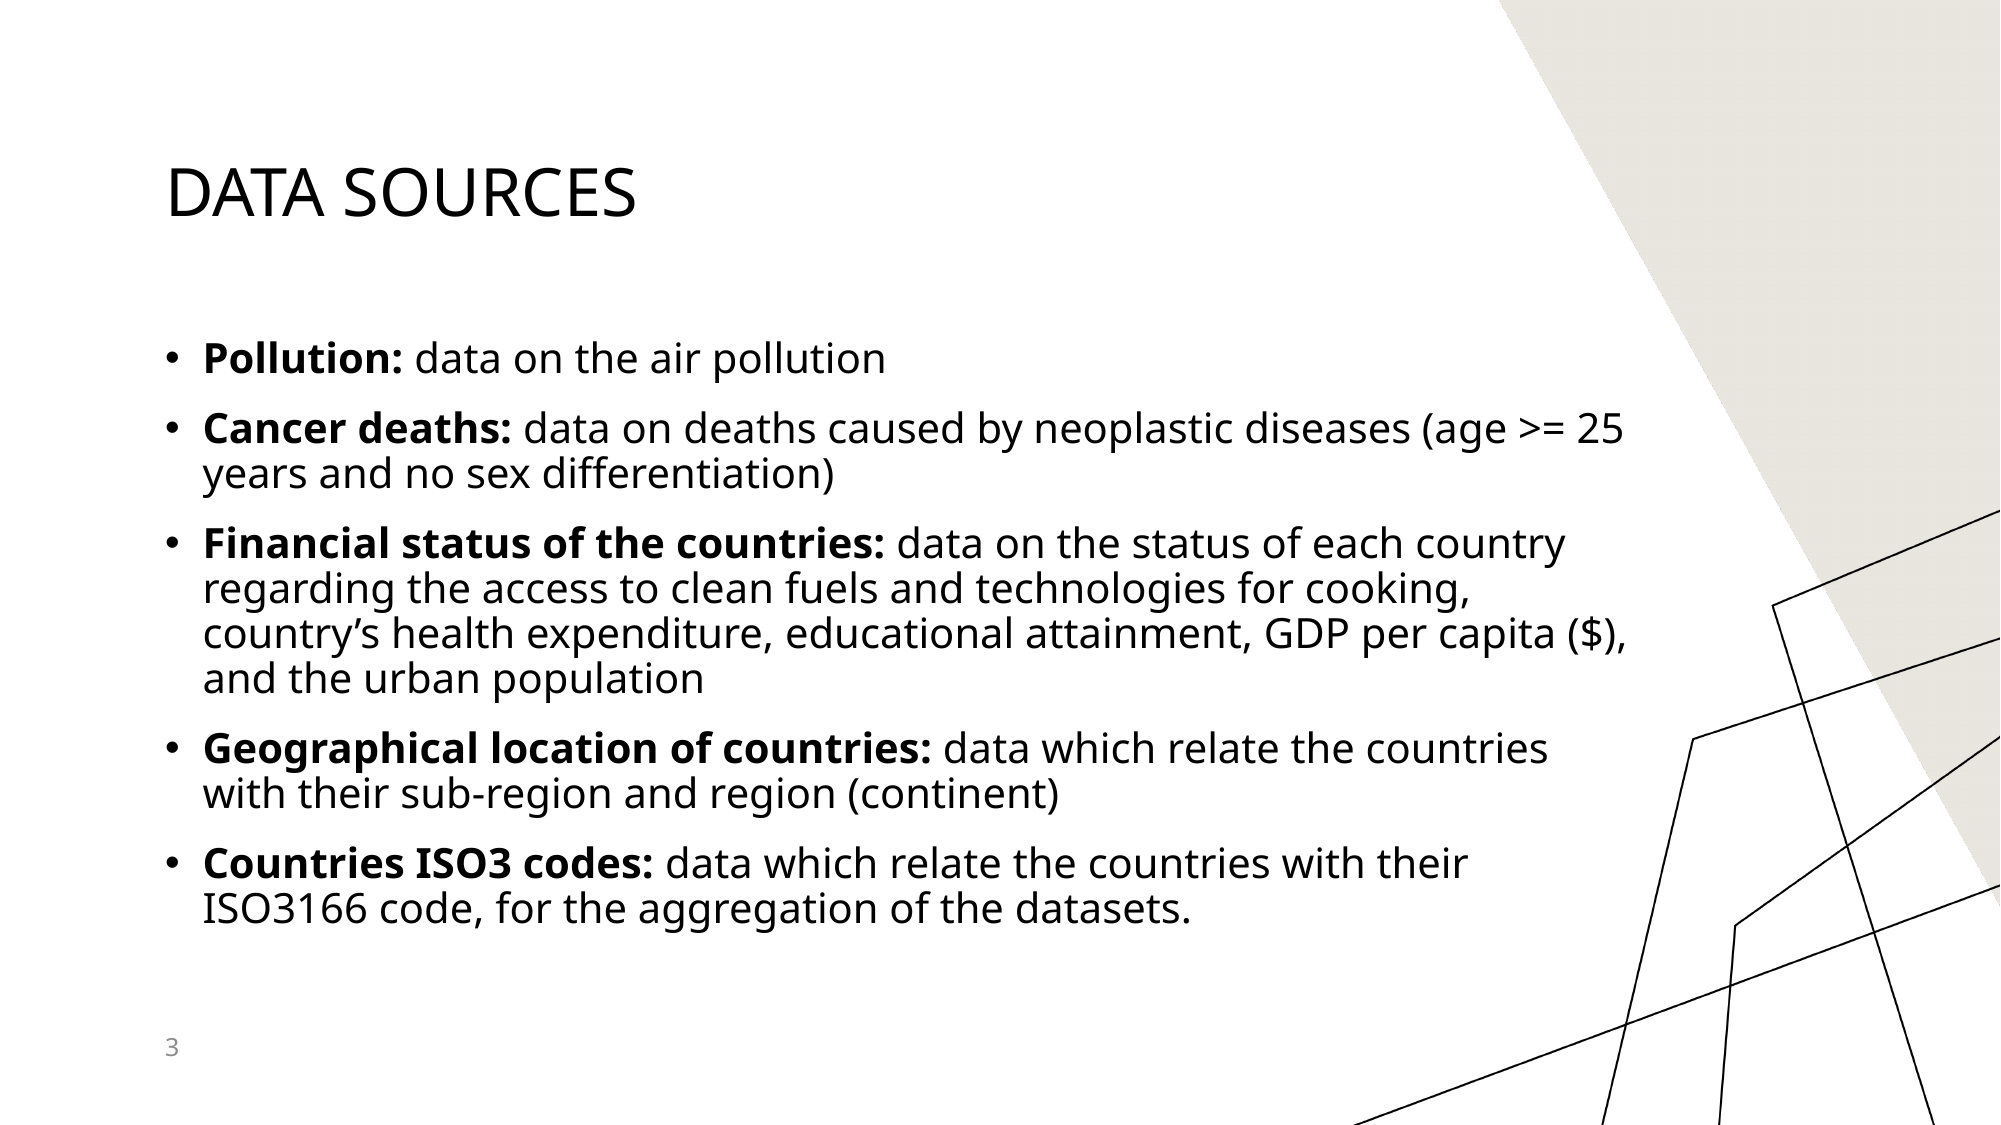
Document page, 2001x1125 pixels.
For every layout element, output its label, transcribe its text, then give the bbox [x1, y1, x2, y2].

picture [1281, 0, 2000, 1125]
picture [1281, 636, 1287, 645]
title Data sources [150, 59, 1344, 330]
slide_number 3 [150, 1024, 254, 1074]
